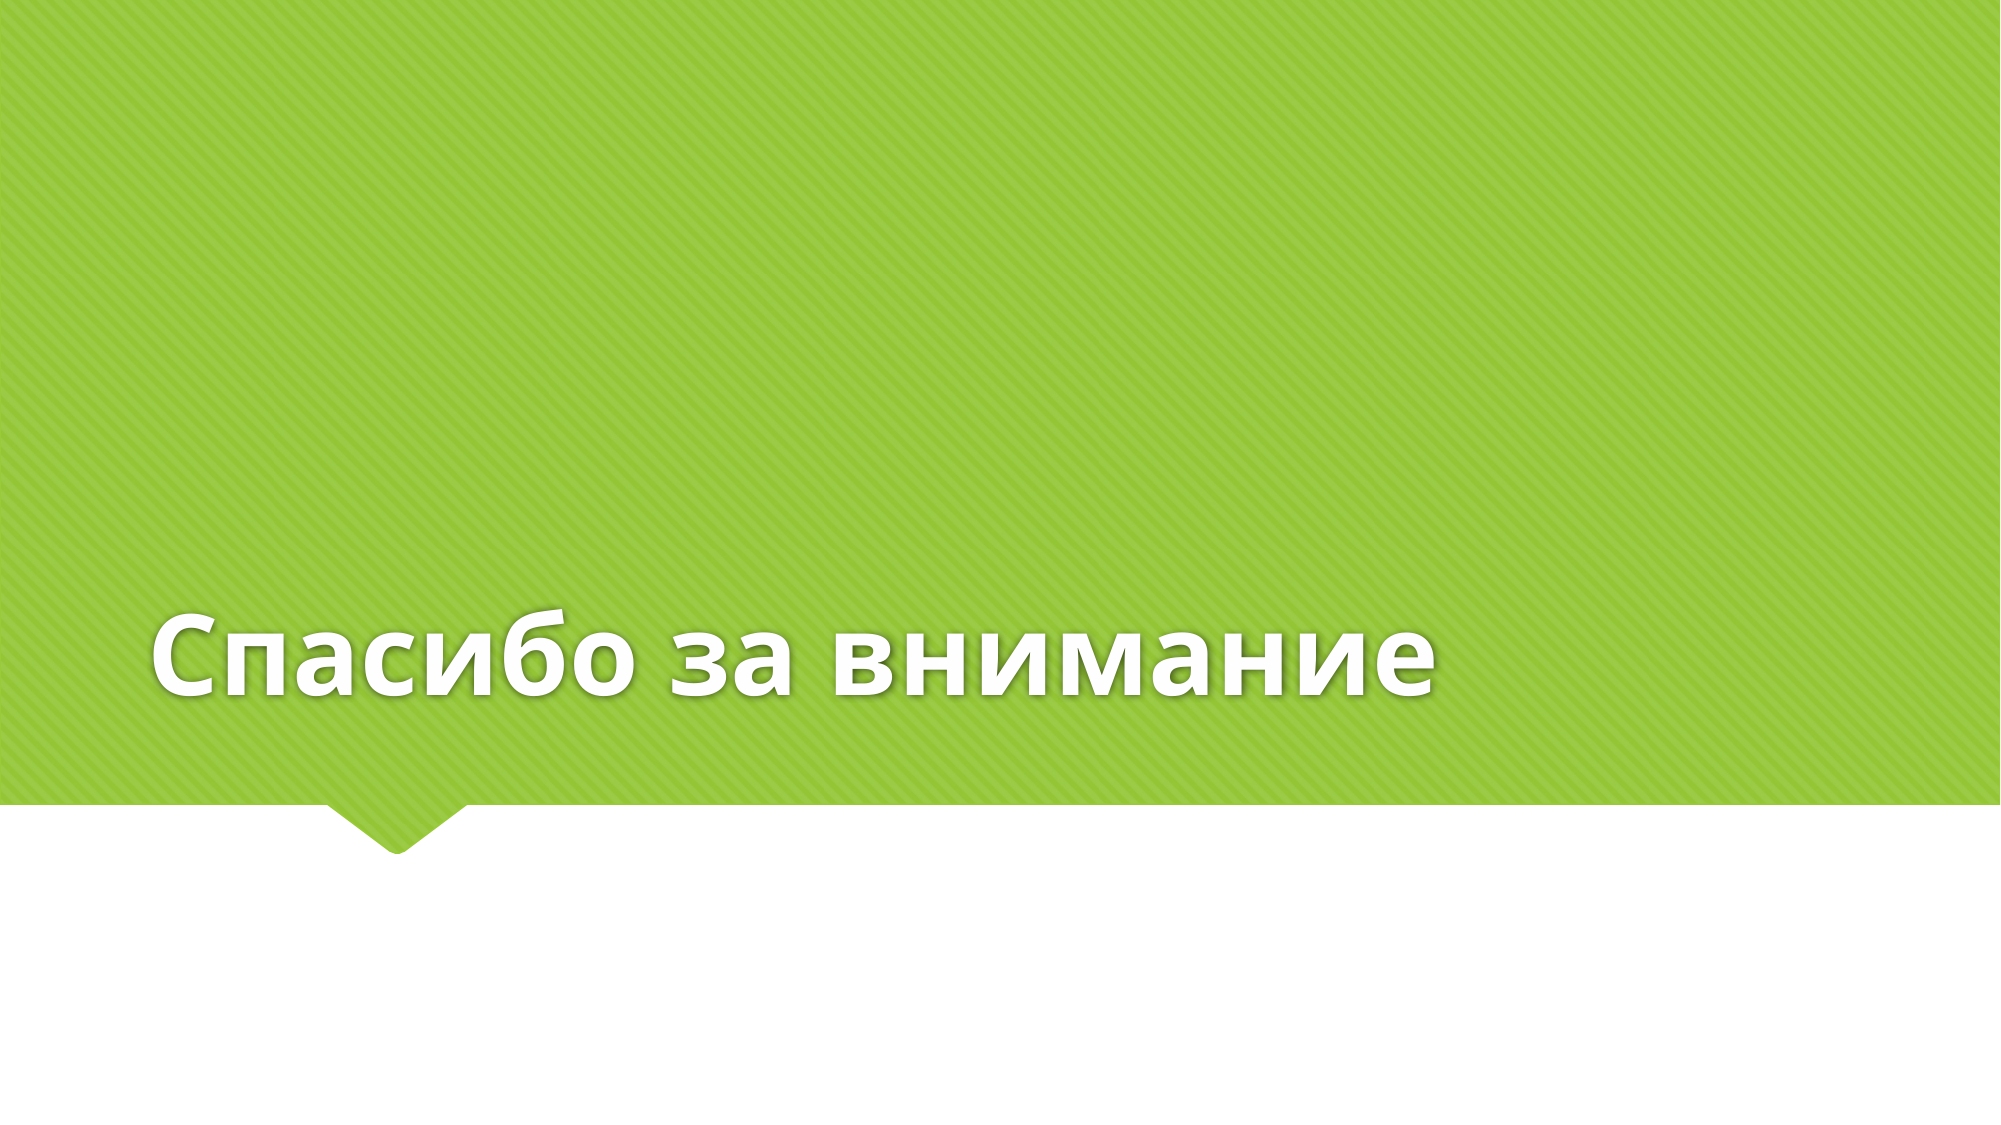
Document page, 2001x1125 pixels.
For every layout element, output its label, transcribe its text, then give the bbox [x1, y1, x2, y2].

title Спасибо за внимание [132, 237, 1868, 726]
